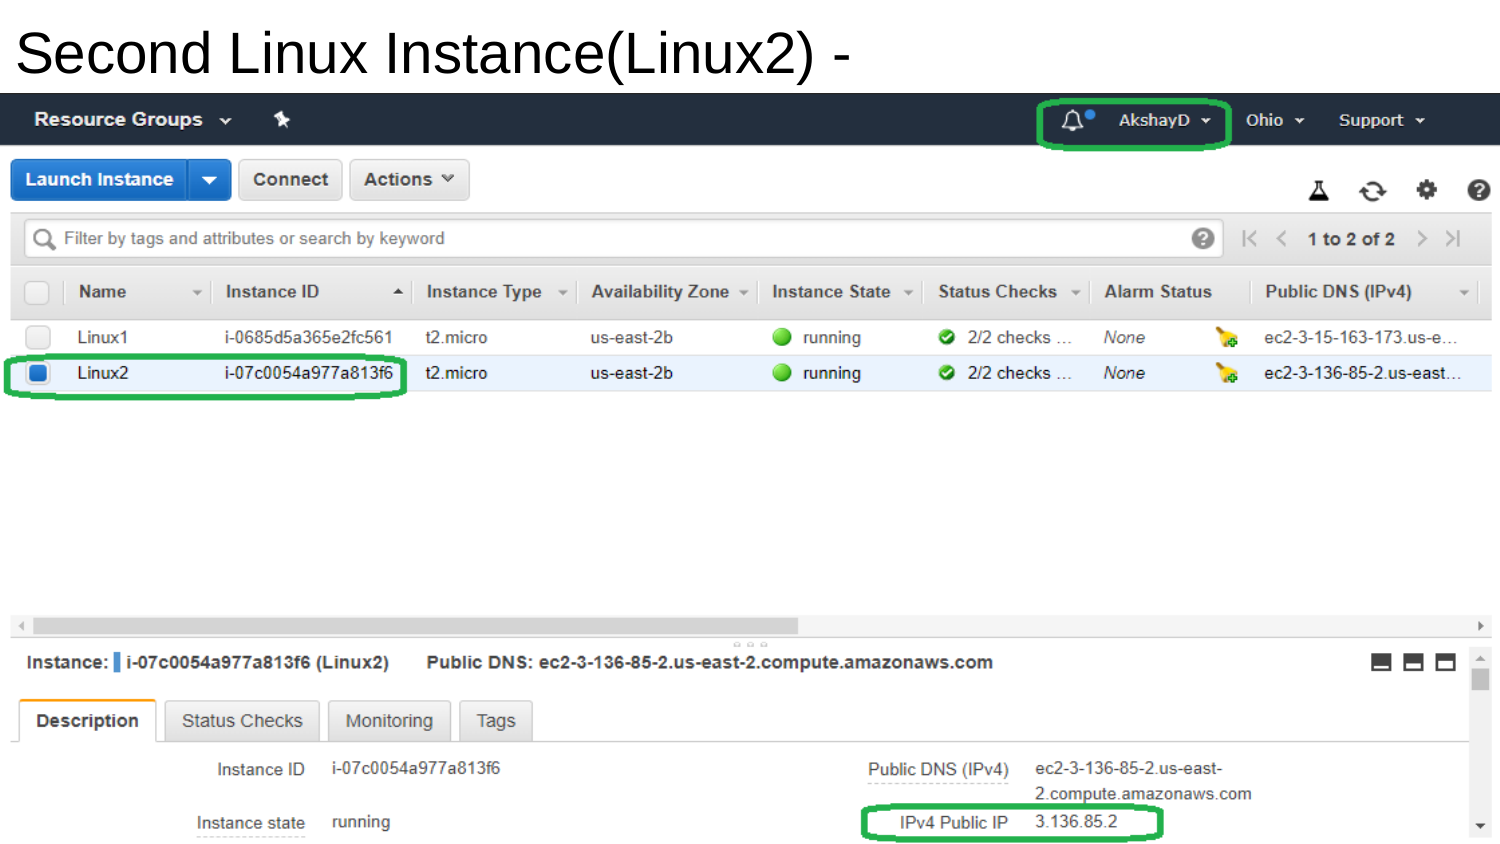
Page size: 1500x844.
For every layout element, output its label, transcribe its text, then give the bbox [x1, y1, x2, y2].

title Second Linux Instance(Linux2) - [0, 0, 1398, 92]
picture [0, 93, 1500, 844]
